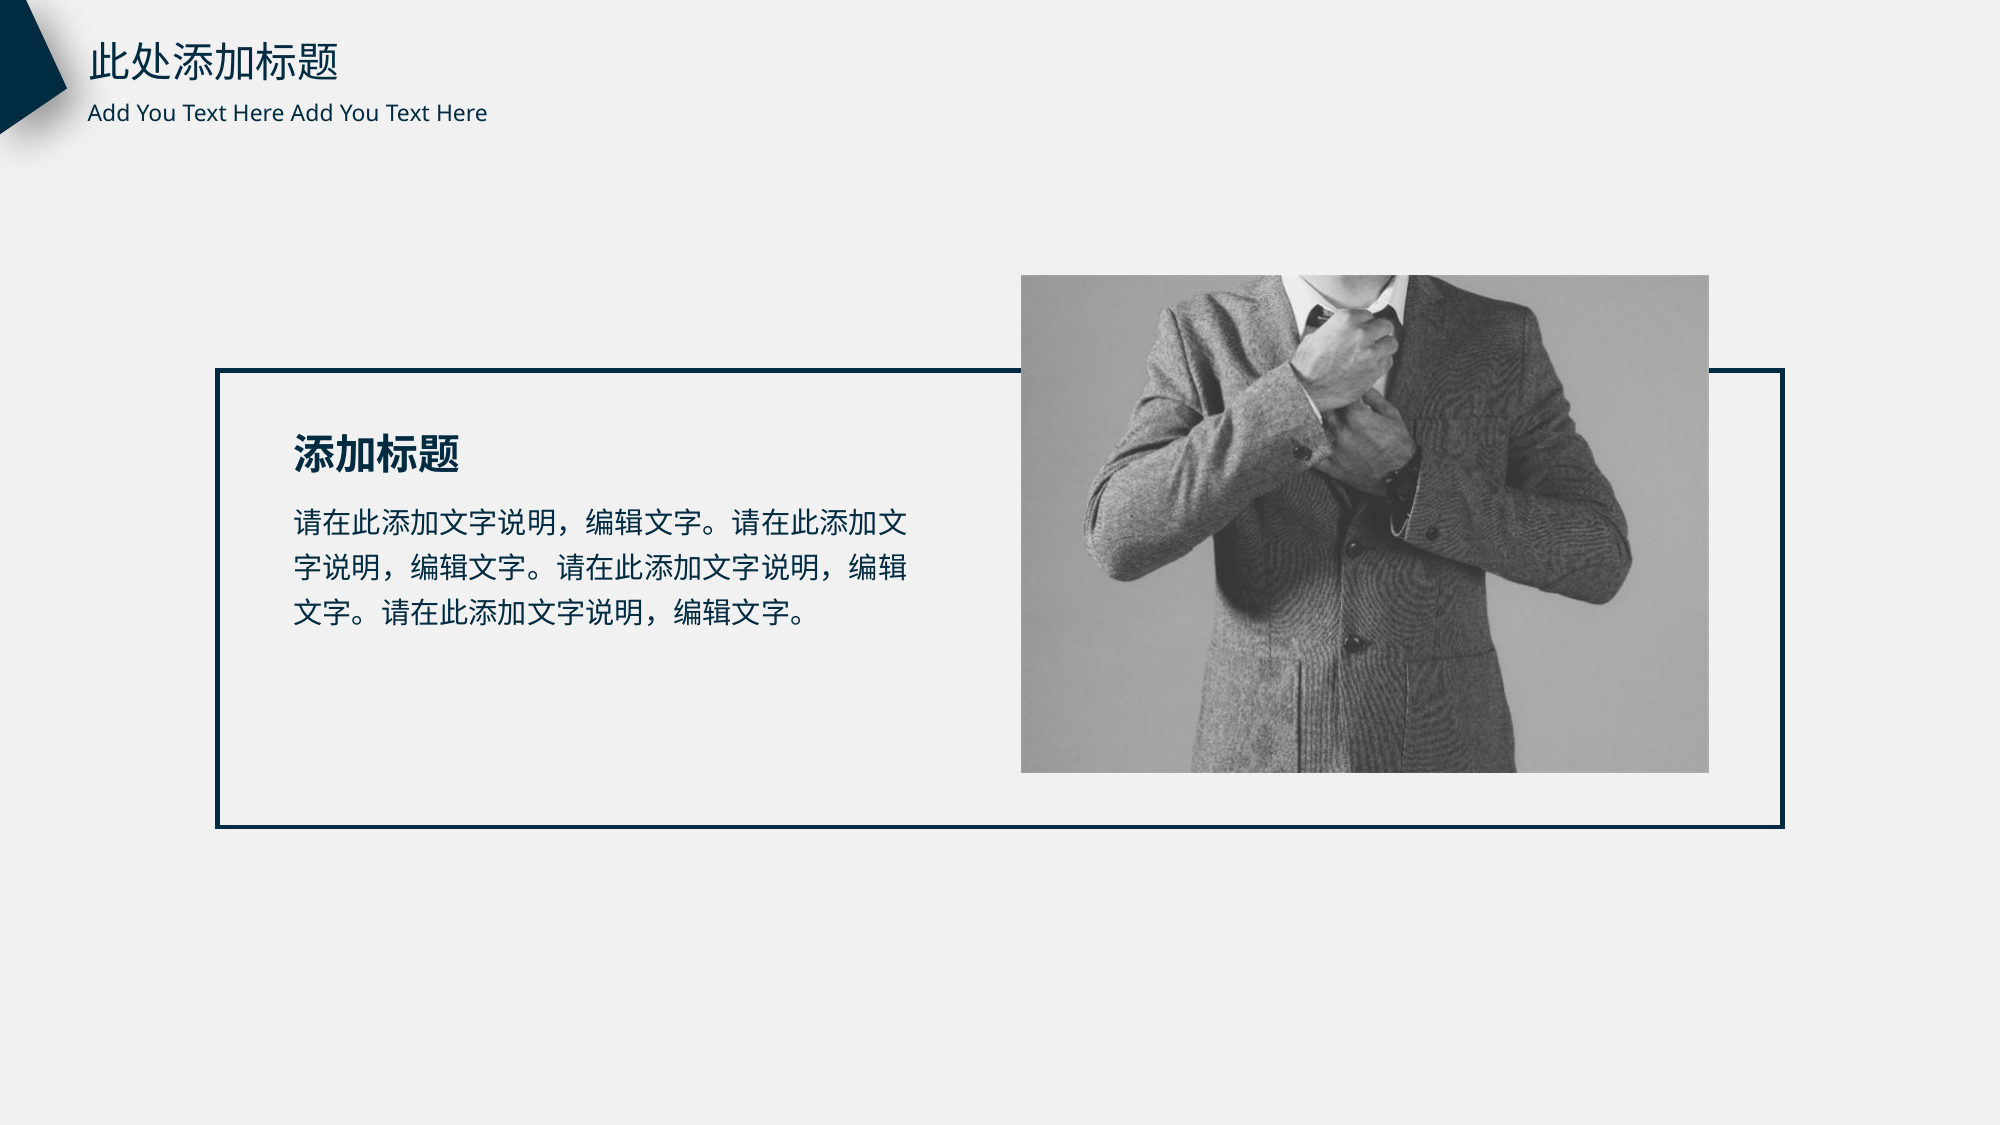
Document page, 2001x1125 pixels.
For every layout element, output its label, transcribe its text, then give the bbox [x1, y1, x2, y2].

text_box 请在此添加文字说明，编辑文字。请在此添加文字说明，编辑文字。请在此添加文字说明，编辑文字。请在此添加文字说明，编辑文字。 [278, 486, 925, 637]
text_box 此处添加标题 [77, 28, 355, 83]
text_box [217, 370, 1783, 828]
text_box 添加标题 [278, 420, 563, 486]
text_box Add You Text Here Add You Text Here [82, 83, 532, 134]
picture [1021, 275, 1709, 773]
text_box [0, 0, 68, 135]
